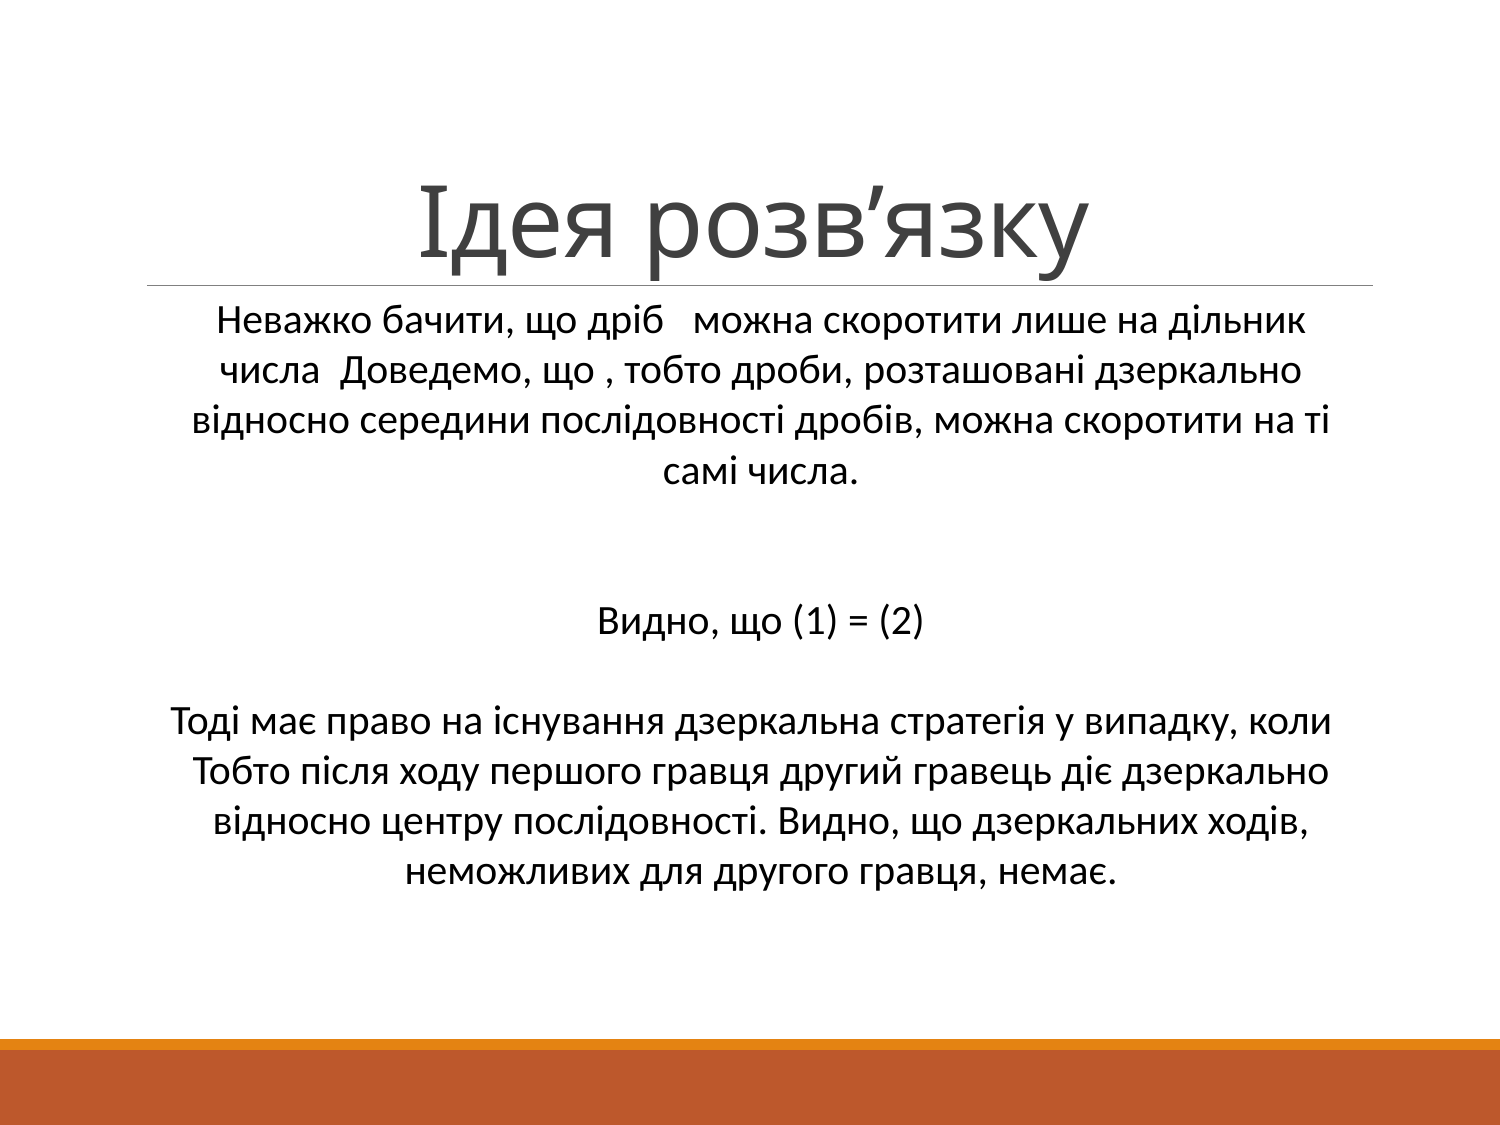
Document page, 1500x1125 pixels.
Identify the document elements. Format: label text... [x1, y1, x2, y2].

title Ідея розв’язку [135, 47, 1373, 285]
